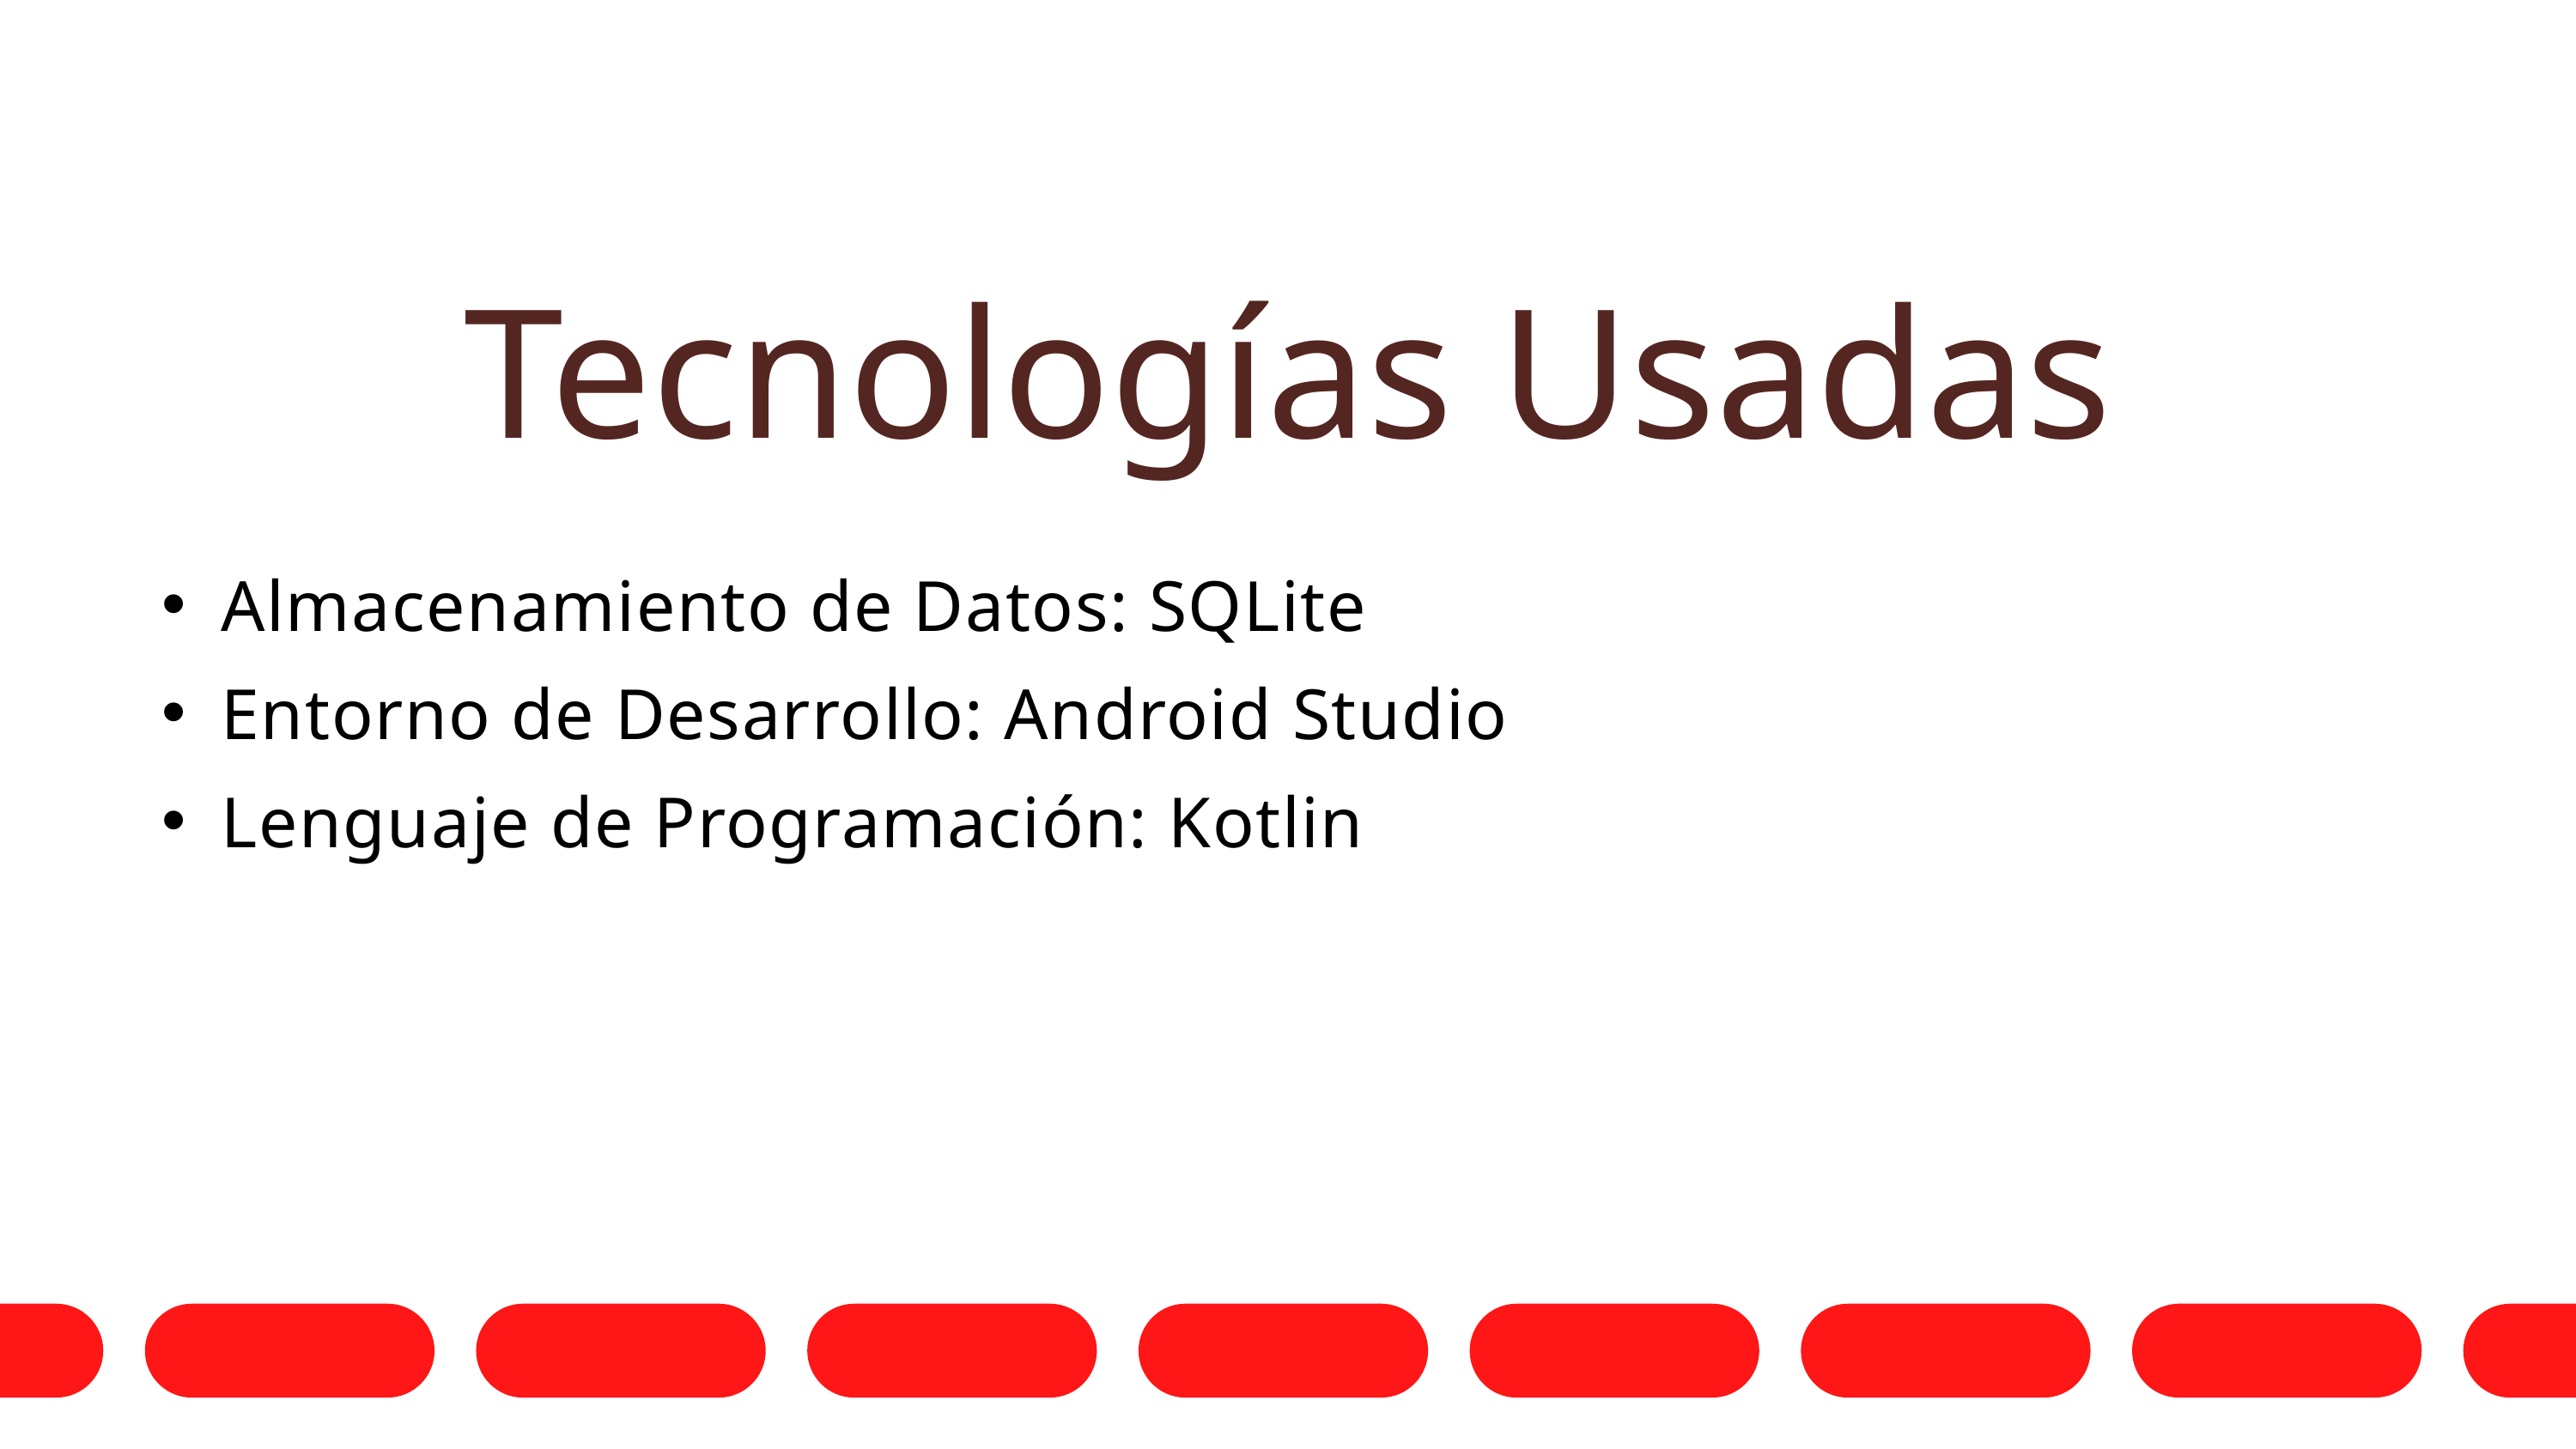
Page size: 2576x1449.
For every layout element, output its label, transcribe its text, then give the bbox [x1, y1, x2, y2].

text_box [1801, 1303, 2091, 1398]
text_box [0, 1303, 104, 1398]
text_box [1469, 1303, 1760, 1398]
text_box Tecnologías Usadas [144, 223, 2432, 724]
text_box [2131, 1303, 2422, 1398]
text_box Almacenamiento de Datos: SQLite Entorno de Desarrollo: Android Studio Lenguaje de Programación: Kotlin [103, 537, 2390, 970]
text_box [2463, 1303, 2576, 1398]
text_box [1138, 1303, 1429, 1398]
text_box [806, 1303, 1097, 1398]
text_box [476, 1303, 766, 1398]
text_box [144, 1303, 435, 1398]
